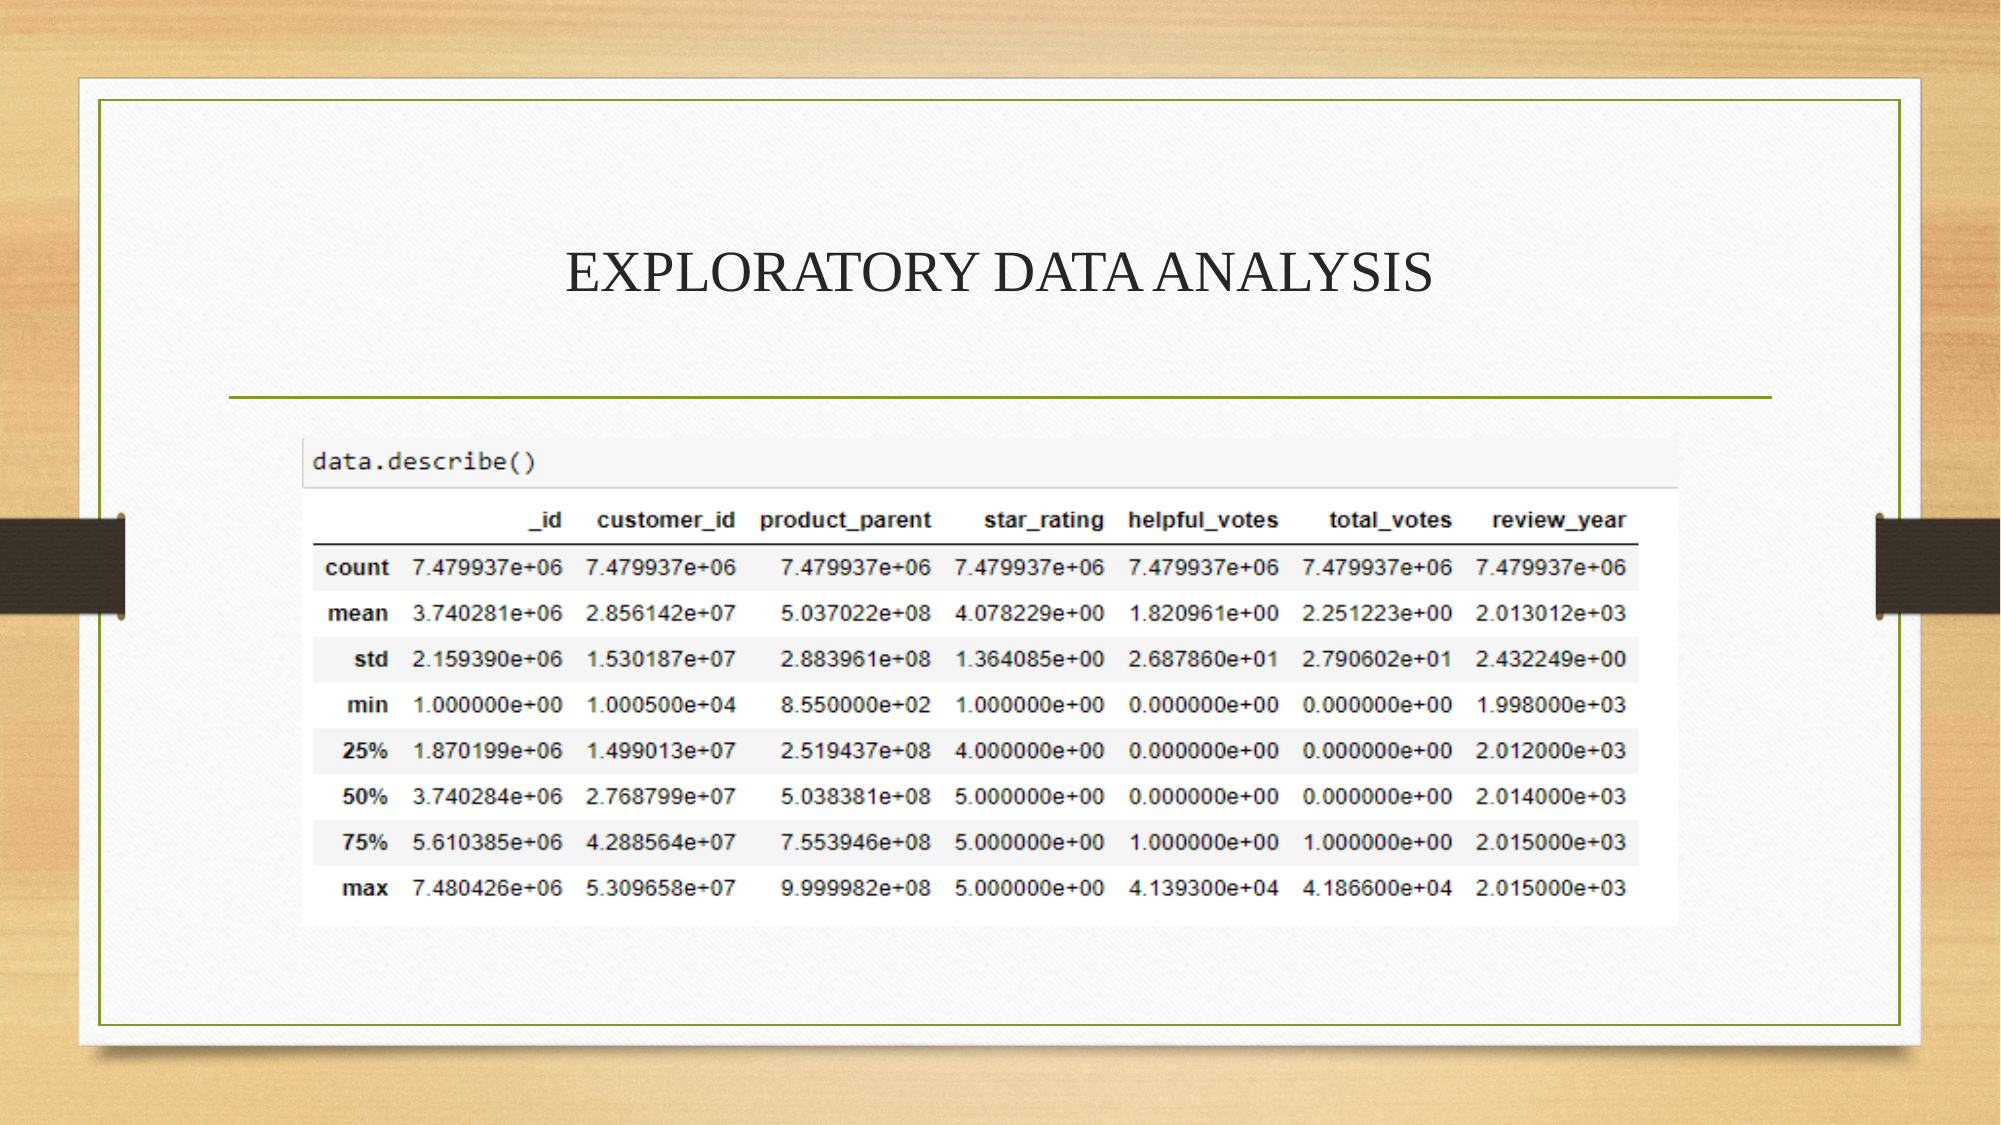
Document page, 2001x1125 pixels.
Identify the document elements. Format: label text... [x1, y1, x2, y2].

list [212, 419, 1788, 964]
title EXPLORATORY DATA ANALYSIS [212, 161, 1788, 375]
picture [0, 0, 2001, 1125]
